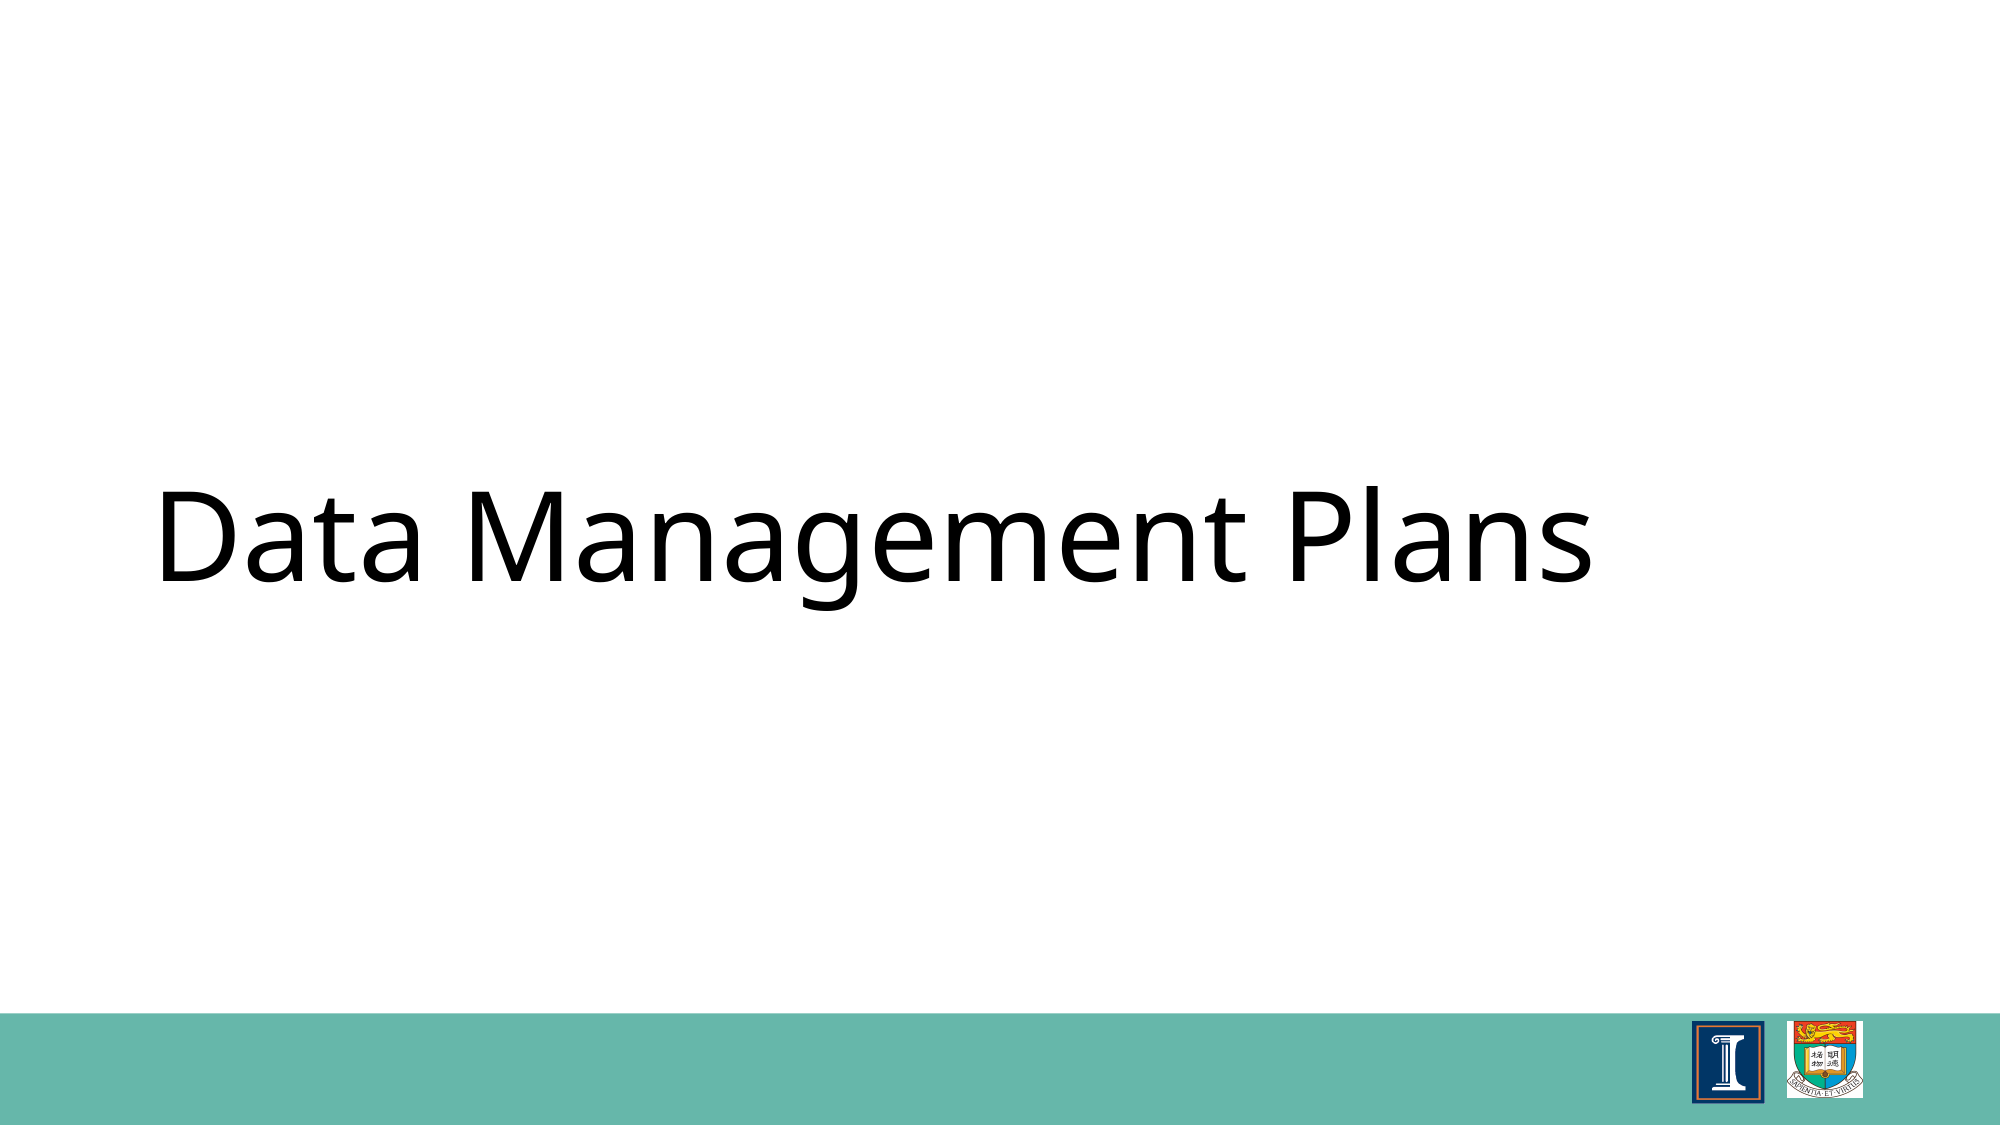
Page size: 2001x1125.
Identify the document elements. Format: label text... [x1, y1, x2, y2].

title Data Management Plans [136, 147, 1862, 616]
picture [1787, 1021, 1863, 1098]
picture [1692, 1021, 1765, 1104]
